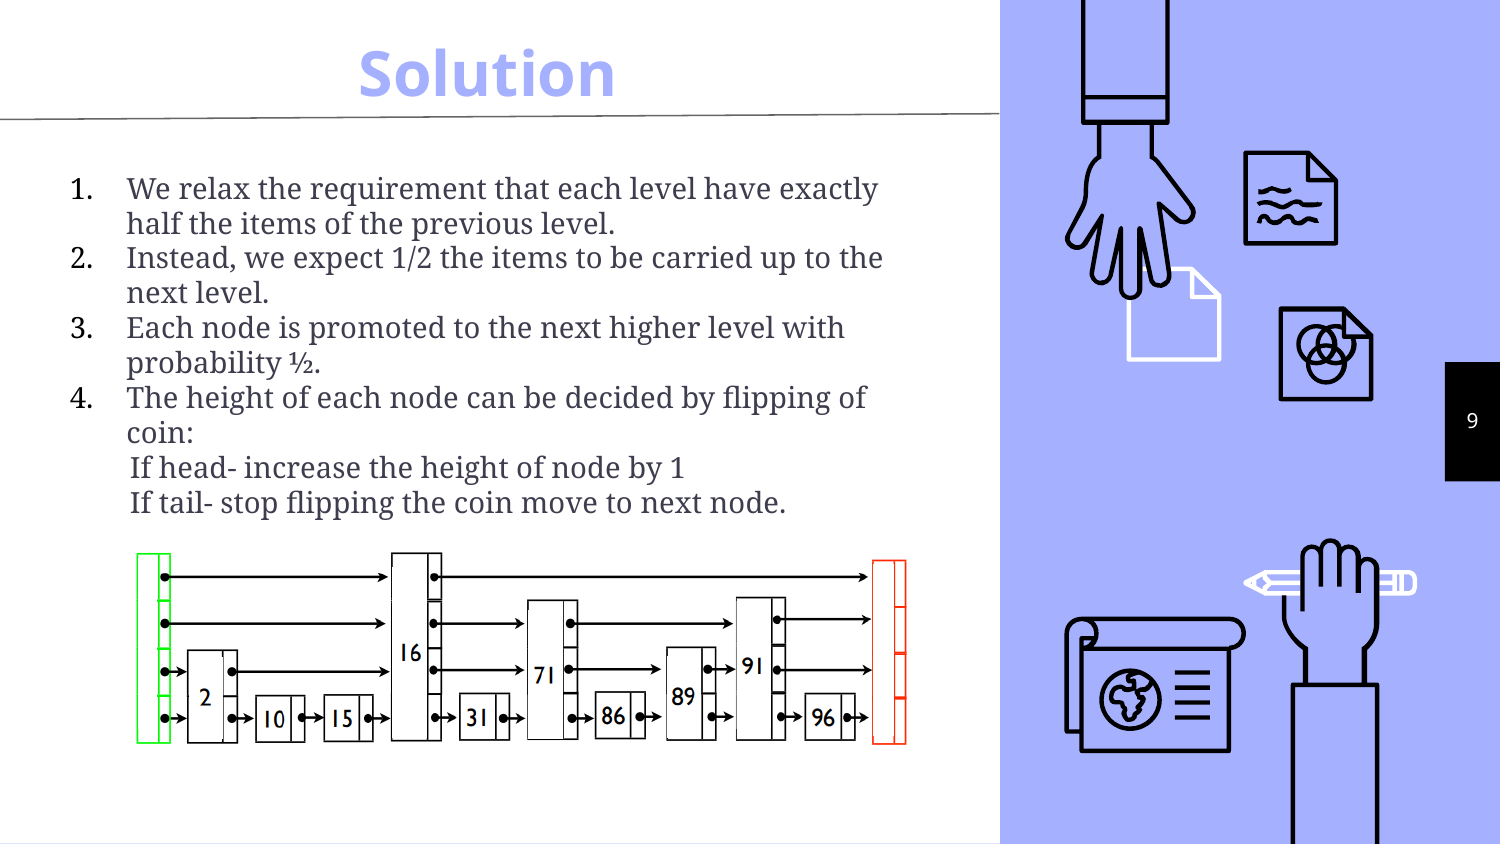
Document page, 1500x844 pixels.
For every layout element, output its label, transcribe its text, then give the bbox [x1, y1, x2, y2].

picture [130, 551, 909, 751]
text_box We relax the requirement that each level have exactly half the items of the previous level. Instead, we expect 1/2 the items to be carried up to the next level. Each node is promoted to the next higher level with probability ½. The height of each node can be decided by flipping of coin: If head- increase the height of node by 1 If tail- stop flipping the coin move to next node. [55, 154, 930, 694]
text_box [0, 113, 1000, 120]
title Solution [75, 0, 918, 112]
slide_number 9 [1444, 362, 1500, 482]
